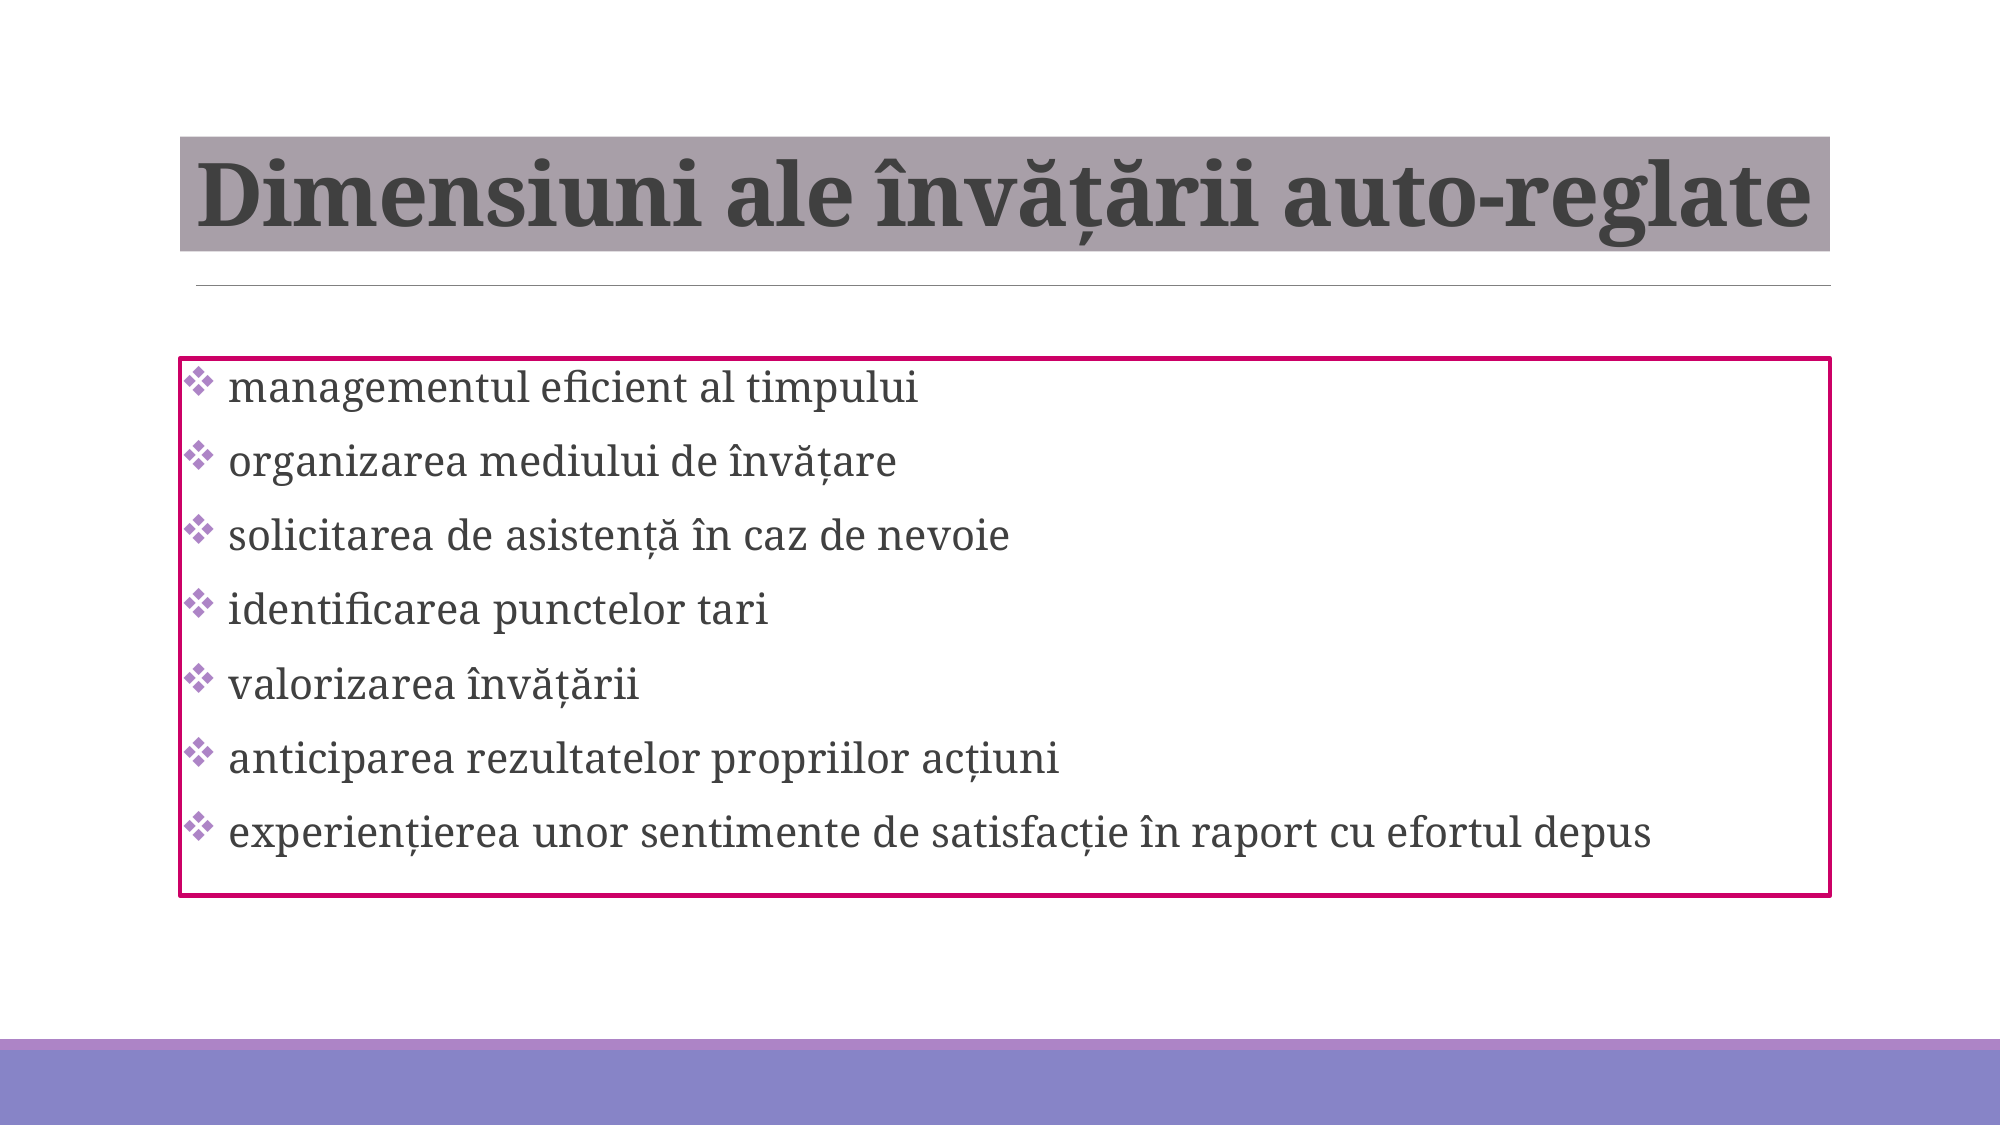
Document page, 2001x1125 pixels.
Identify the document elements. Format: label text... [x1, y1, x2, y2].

list managementul eficient al timpului organizarea mediului de învățare solicitarea de asistență în caz de nevoie identificarea punctelor tari valorizarea învățării anticiparea rezultatelor propriilor acțiuni experiențierea unor sentimente de satisfacție în raport cu efortul depus [180, 358, 1830, 896]
title Dimensiuni ale învățării auto-reglate [180, 136, 1830, 252]
